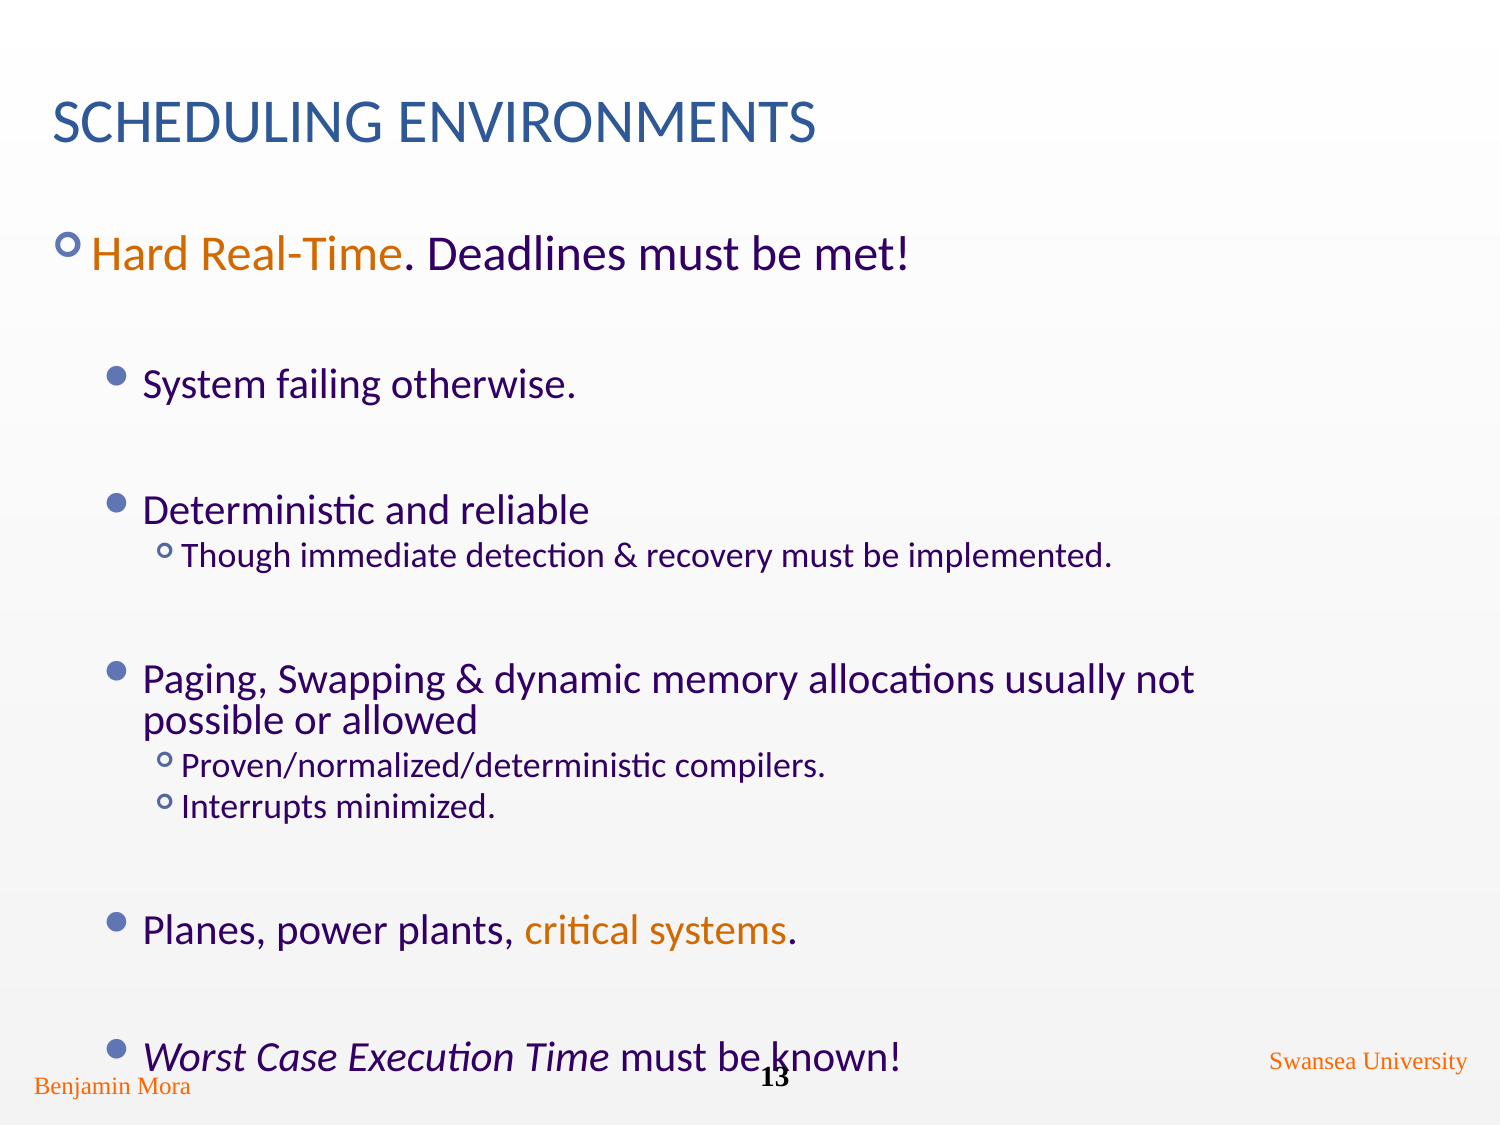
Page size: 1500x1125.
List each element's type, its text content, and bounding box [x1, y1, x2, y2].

text_box Swansea University [1249, 1037, 1488, 1083]
text_box 13 [675, 1049, 875, 1100]
text_box Benjamin Mora [12, 1062, 213, 1108]
title Scheduling Environments [37, 24, 1463, 163]
list Hard Real-Time. Deadlines must be met! System failing otherwise. Deterministic and reliable Though immediate detection & recovery must be implemented. Paging, Swapping & dynamic memory allocations usually not possible or allowed Proven/normalized/deterministic compilers. Interrupts minimized. Planes, power plants, critical systems. Worst Case Execution Time must be known! [37, 224, 1350, 1087]
